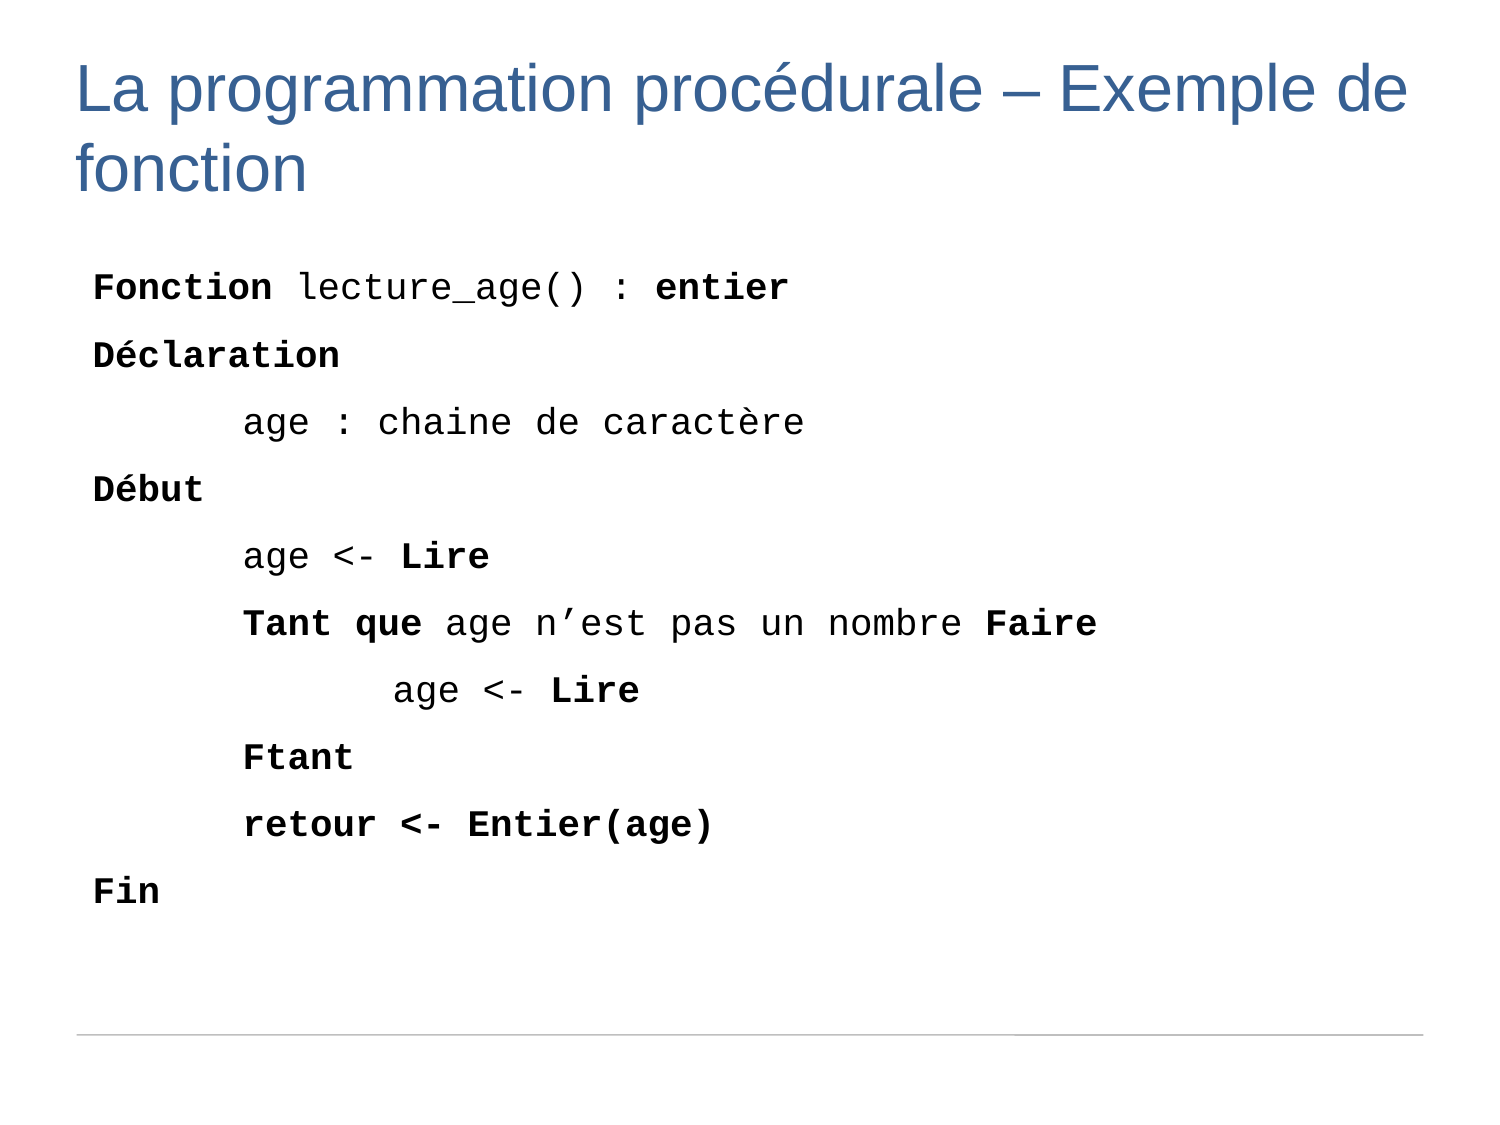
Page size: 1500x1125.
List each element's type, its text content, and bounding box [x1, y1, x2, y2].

text_box Fonction lecture_age() : entier Déclaration age : chaine de caractère Début age <- Lire Tant que age n’est pas un nombre Faire age <- Lire Ftant retour <- Entier(age) Fin [75, 262, 1425, 1005]
text_box La programmation procédurale – Exemple de fonction [75, 45, 1425, 233]
